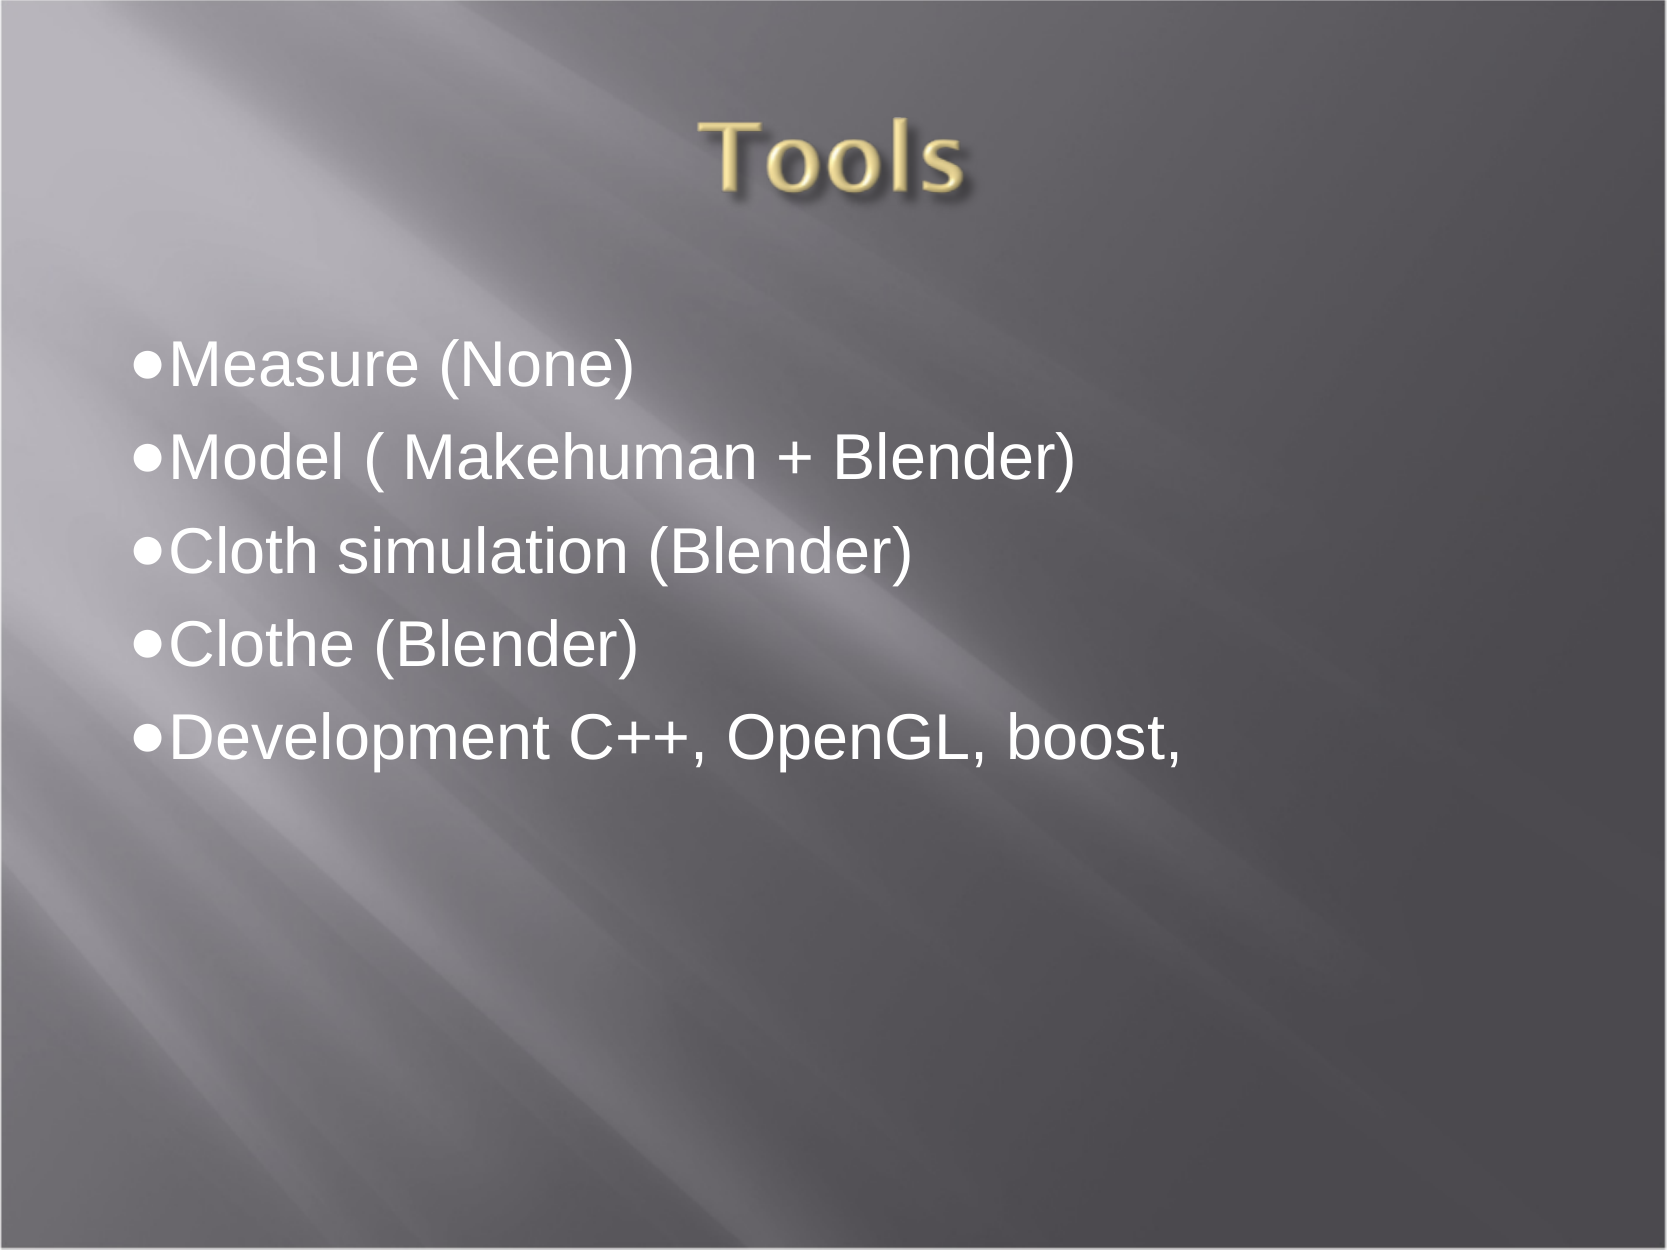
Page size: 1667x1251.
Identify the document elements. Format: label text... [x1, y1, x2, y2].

picture [0, 0, 1667, 1250]
text_box Measure (None) Model ( Makehuman + Blender) Cloth simulation (Blender) Clothe (Blender) Development C++, OpenGL, boost, [100, 300, 1579, 1154]
